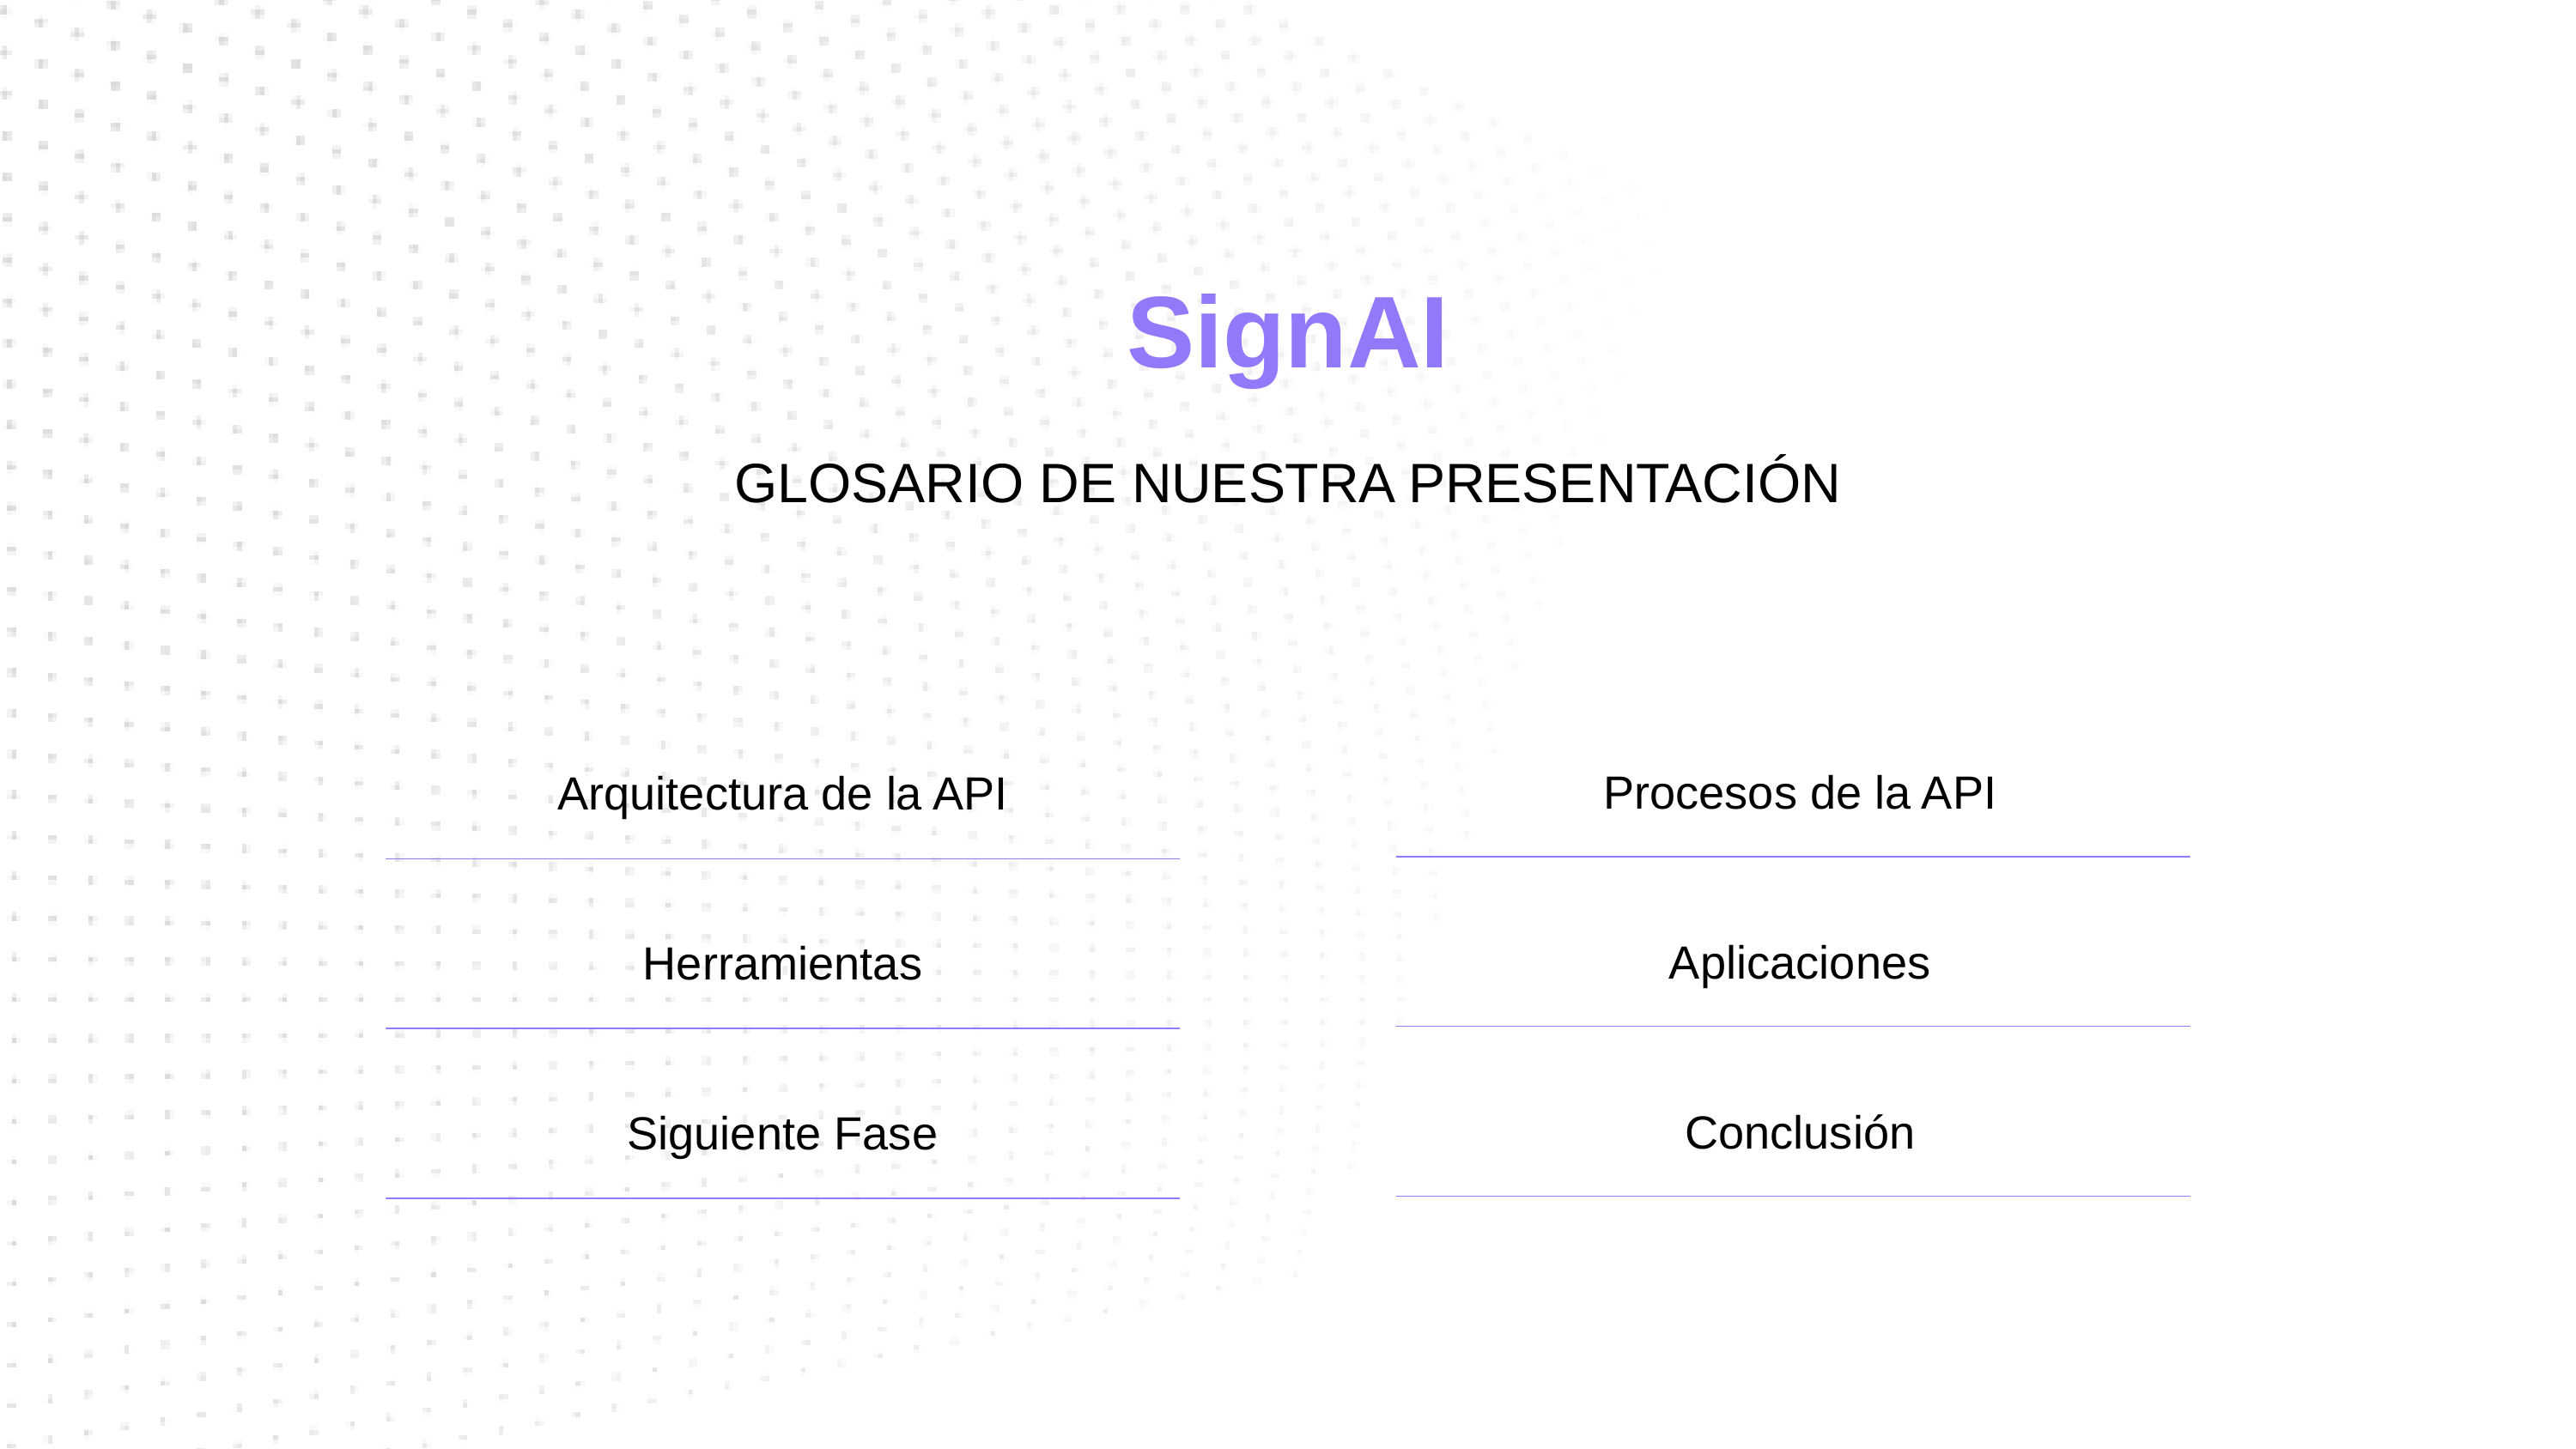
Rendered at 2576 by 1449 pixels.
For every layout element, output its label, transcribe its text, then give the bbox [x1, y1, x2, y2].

text_box Conclusión [1411, 1080, 2190, 1159]
text_box Arquitectura de la API [386, 741, 1180, 820]
text_box [0, 0, 1681, 1449]
text_box Aplicaciones [1411, 910, 2190, 989]
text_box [144, 241, 2432, 501]
text_box Herramientas [386, 911, 1180, 990]
text_box Siguiente Fase [386, 1081, 1180, 1160]
text_box Procesos de la API [1411, 740, 2190, 819]
